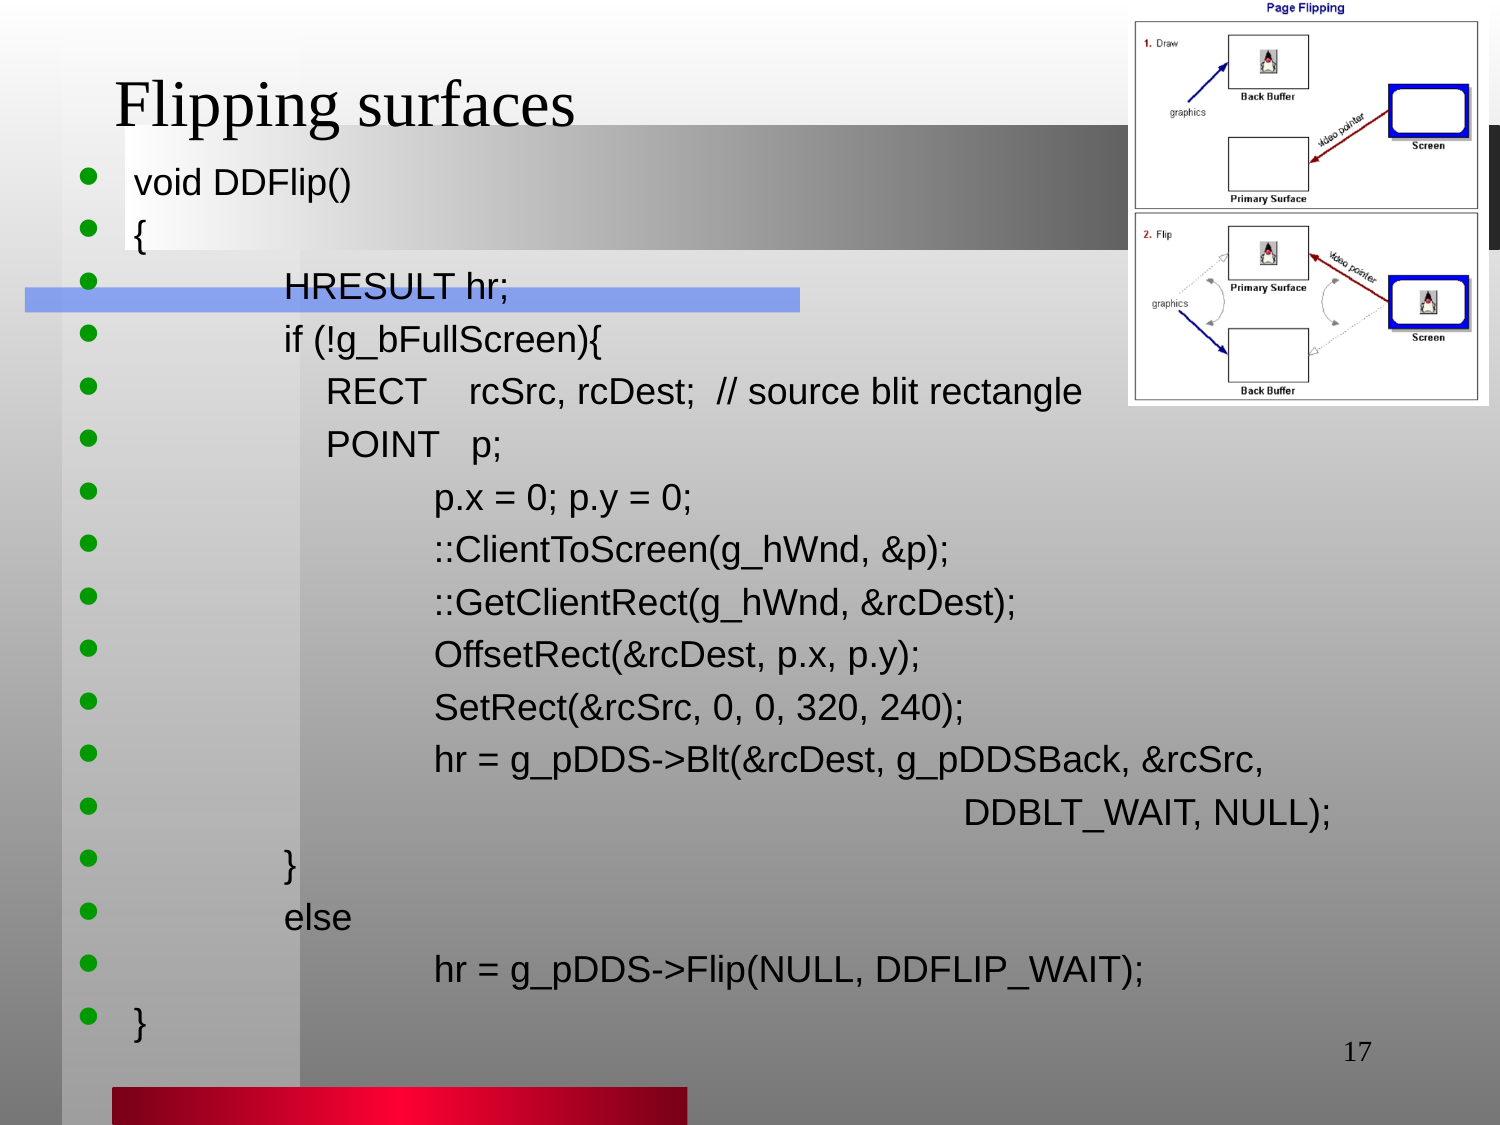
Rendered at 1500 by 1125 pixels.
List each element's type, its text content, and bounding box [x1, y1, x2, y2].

title Flipping surfaces [99, 37, 1122, 163]
picture [1127, 0, 1489, 406]
list void DDFlip() { HRESULT hr; if (!g_bFullScreen){ RECT rcSrc, rcDest; // source blit rectangle POINT p; p.x = 0; p.y = 0; ::ClientToScreen(g_hWnd, &p); ::GetClientRect(g_hWnd, &rcDest); OffsetRect(&rcDest, p.x, p.y); SetRect(&rcSrc, 0, 0, 320, 240); hr = g_pDDS->Blt(&rcDest, g_pDDSBack, &rcSrc, DDBLT_WAIT, NULL); } else hr = g_pDDS->Flip(NULL, DDFLIP_WAIT); } [62, 149, 1450, 1125]
